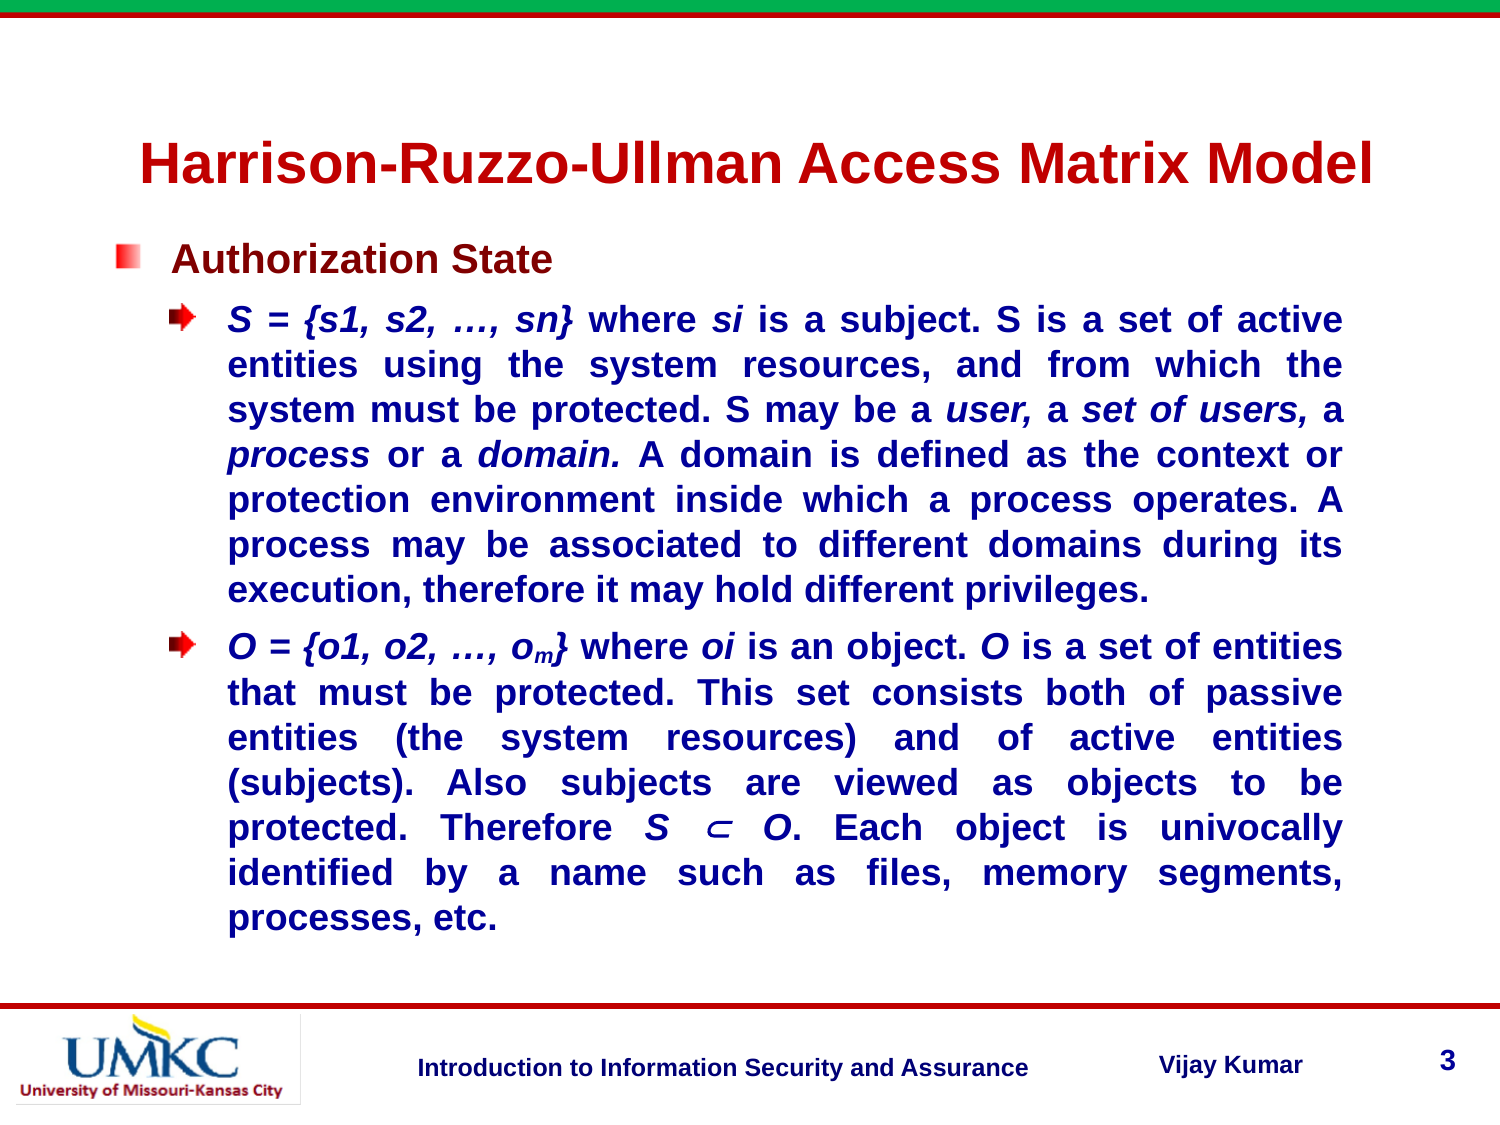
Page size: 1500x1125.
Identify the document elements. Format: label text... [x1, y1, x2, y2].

picture [16, 1014, 301, 1106]
text_box Authorization State S = {s1, s2, …, sn} where si is a subject. S is a set of active entities using the system resources, and from which the system must be protected. S may be a user, a set of users, a process or a domain. A domain is defined as the context or protection environment inside which a process operates. A process may be associated to different domains during its execution, therefore it may hold different privileges. O = {o1, o2, …, om} where oi is an object. O is a set of entities that must be protected. This set consists both of passive entities (the system resources) and of active entities (subjects). Also subjects are viewed as objects to be protected. Therefore S  O. Each object is univocally identified by a name such as files, memory segments, processes, etc. [23, 224, 1359, 946]
picture [114, 242, 144, 272]
slide_number 3 [1372, 1033, 1472, 1074]
picture [169, 631, 196, 658]
picture [169, 303, 196, 331]
title Harrison-Ruzzo-Ullman Access Matrix Model [76, 99, 1439, 220]
